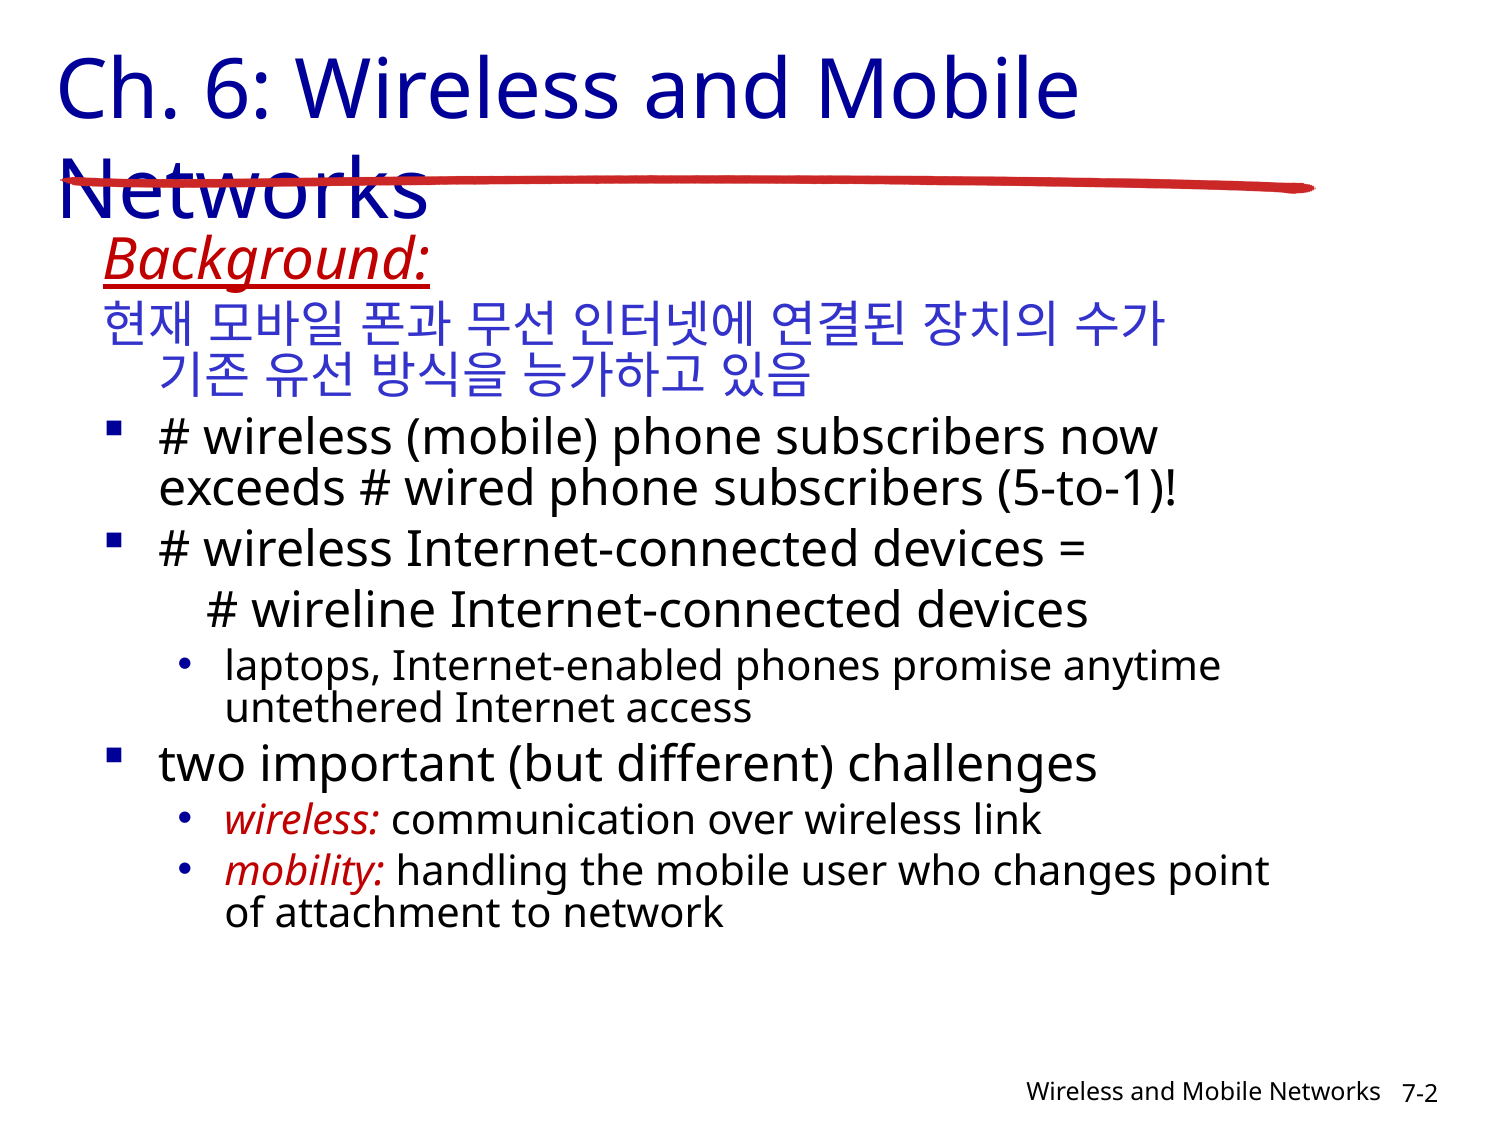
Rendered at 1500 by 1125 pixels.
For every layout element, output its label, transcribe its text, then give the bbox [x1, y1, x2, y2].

list Background: 현재 모바일 폰과 무선 인터넷에 연결된 장치의 수가 기존 유선 방식을 능가하고 있음 # wireless (mobile) phone subscribers now exceeds # wired phone subscribers (5-to-1)! # wireless Internet-connected devices = # wireline Internet-connected devices laptops, Internet-enabled phones promise anytime untethered Internet access two important (but different) challenges wireless: communication over wireless link mobility: handling the mobile user who changes point of attachment to network [87, 224, 1286, 988]
picture [54, 170, 1330, 199]
footer Wireless and Mobile Networks [960, 1067, 1404, 1110]
title Ch. 6: Wireless and Mobile Networks [40, 41, 1474, 230]
slide_number 7-2 [1387, 1069, 1500, 1115]
